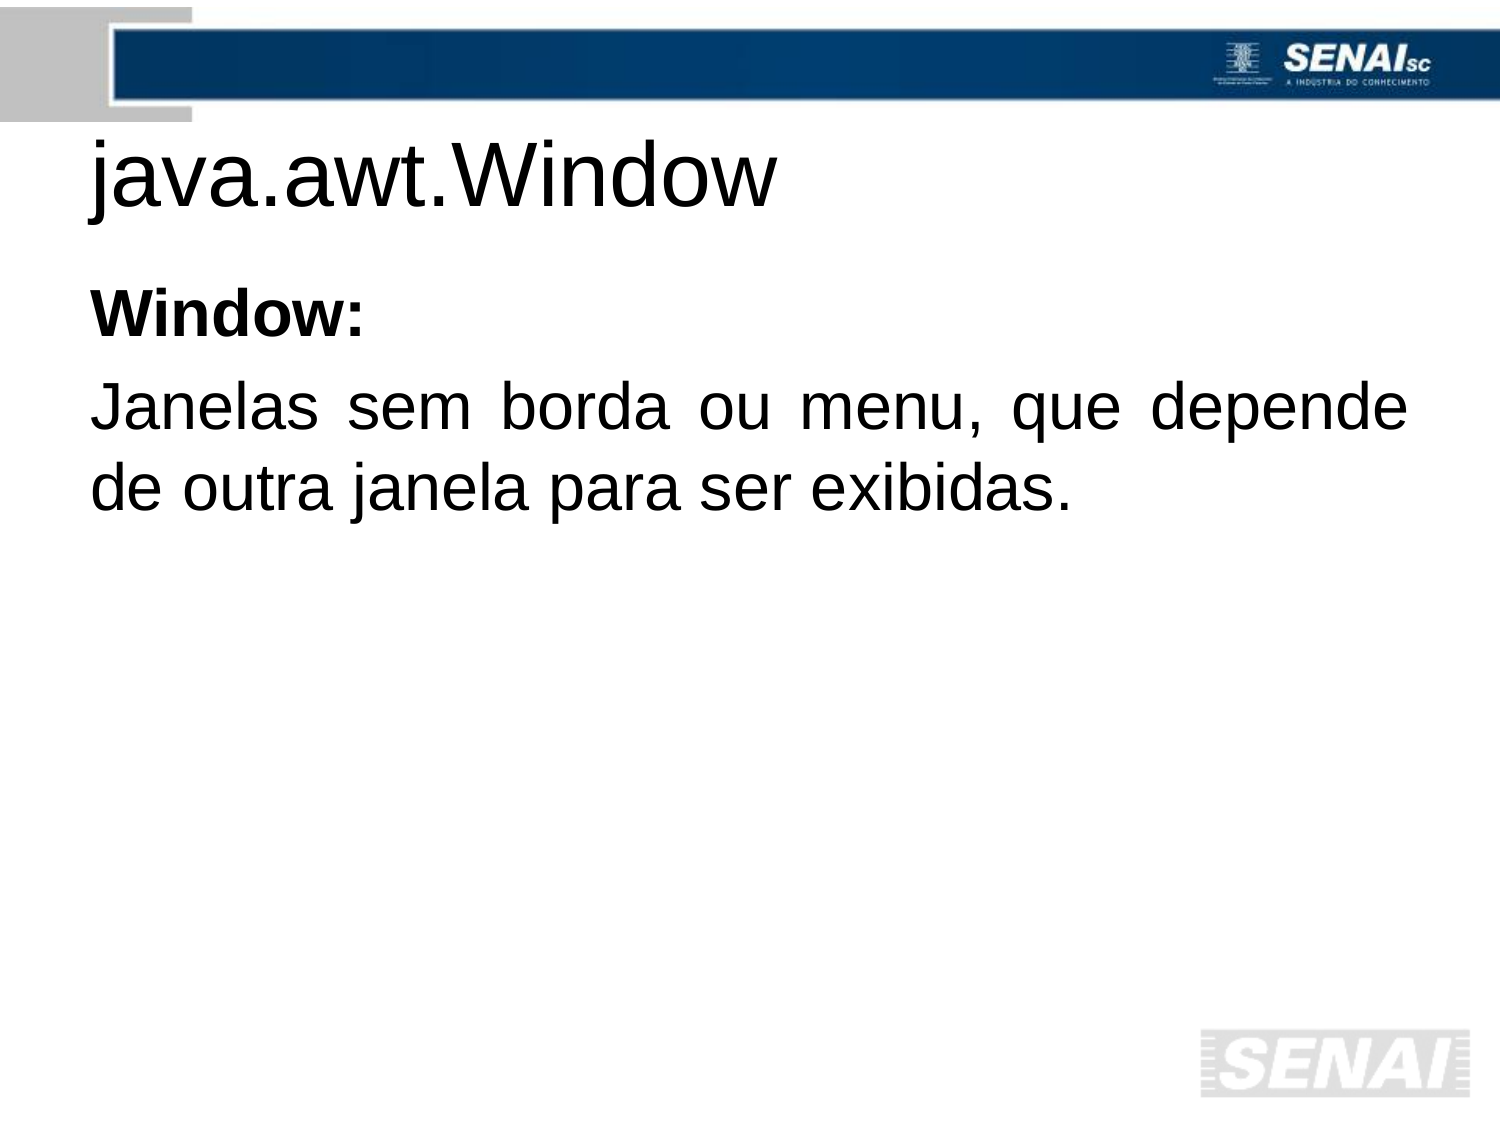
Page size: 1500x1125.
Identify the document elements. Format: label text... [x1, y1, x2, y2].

picture [0, 7, 1500, 122]
title java.awt.Window [75, 45, 1425, 233]
list Window: Janelas sem borda ou menu, que depende de outra janela para ser exibidas. [75, 262, 1425, 1005]
